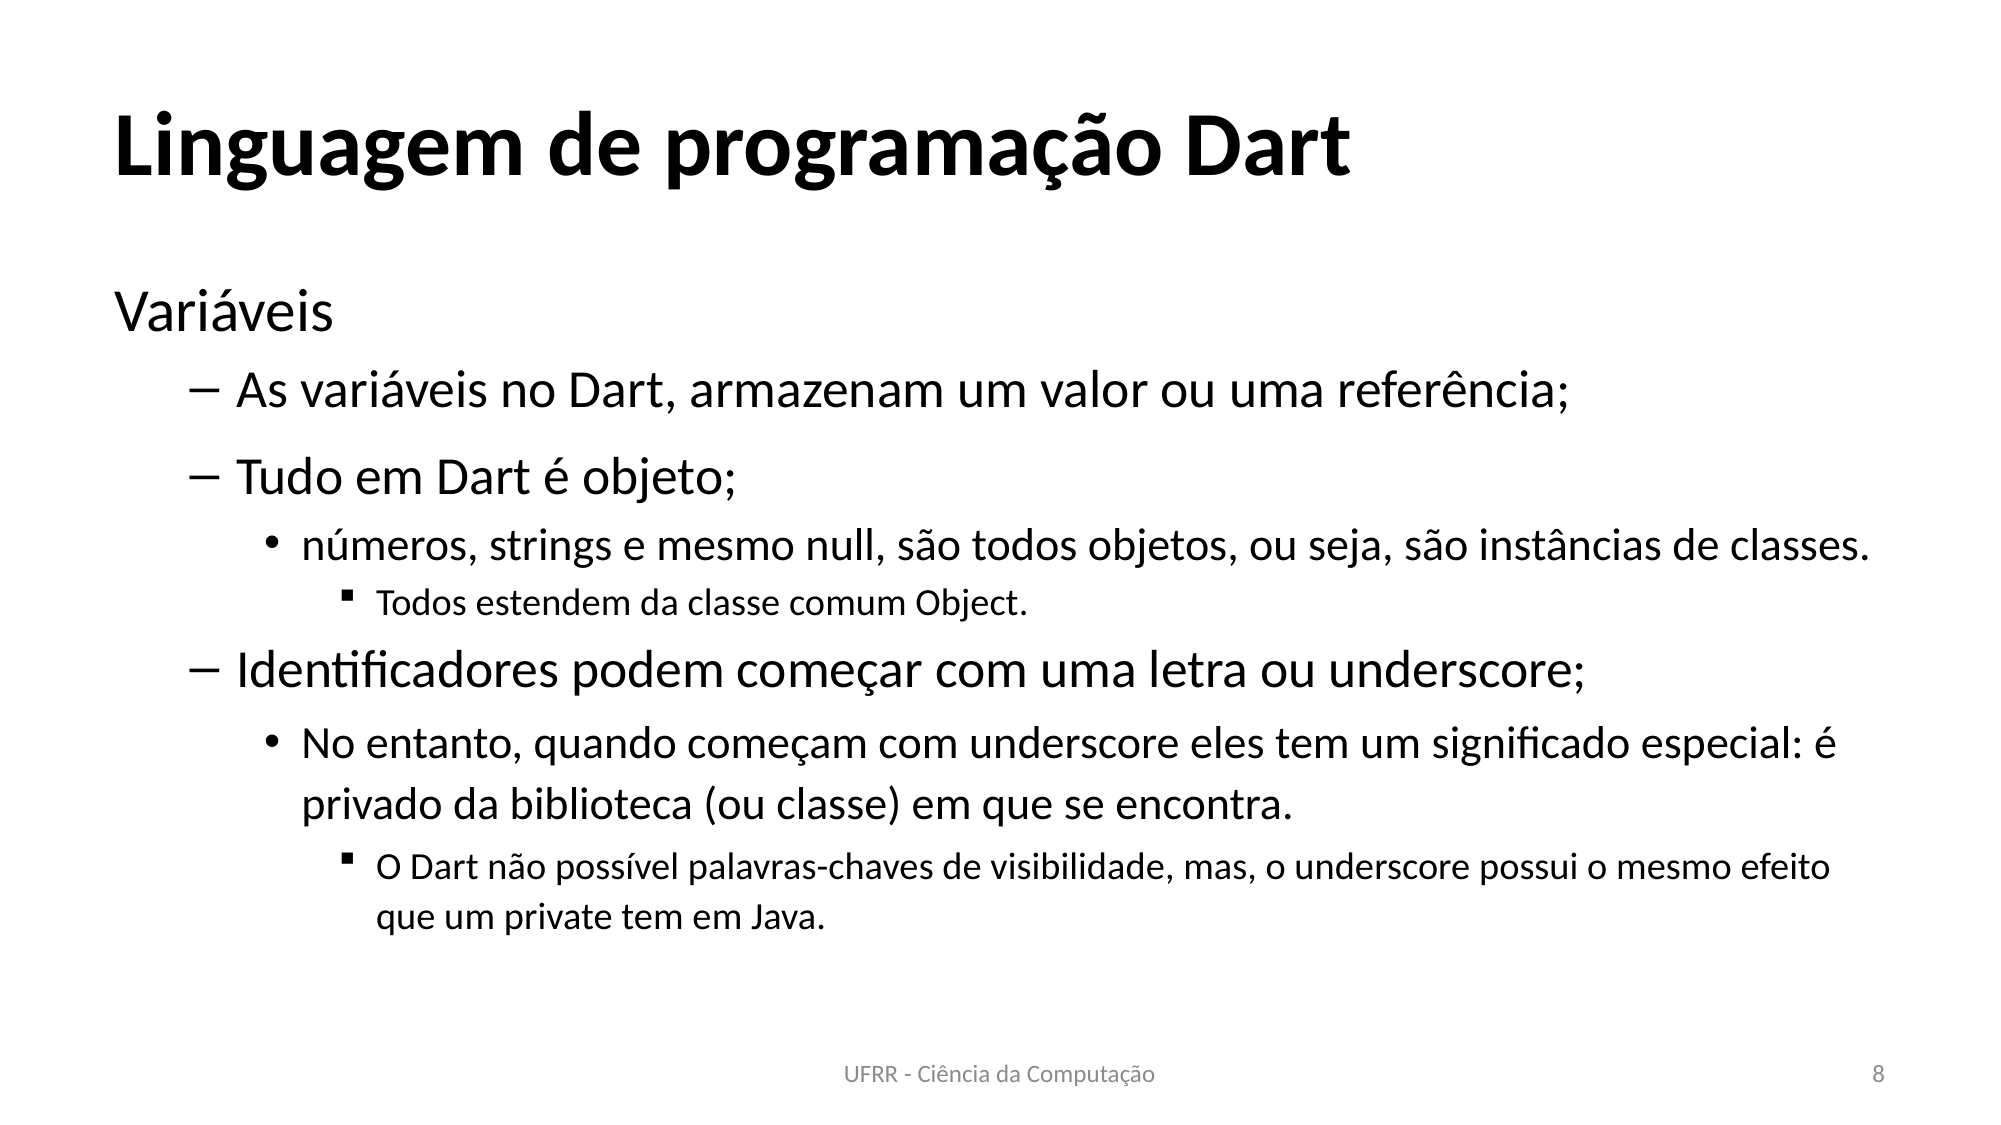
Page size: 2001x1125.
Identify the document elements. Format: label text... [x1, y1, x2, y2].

footer UFRR - Ciência da Computação [683, 1042, 1317, 1103]
slide_number 8 [1433, 1042, 1900, 1103]
list Variáveis As variáveis no Dart, armazenam um valor ou uma referência; Tudo em Dart é objeto; números, strings e mesmo null, são todos objetos, ou seja, são instâncias de classes. Todos estendem da classe comum Object. Identificadores podem começar com uma letra ou underscore; No entanto, quando começam com underscore eles tem um significado especial: é privado da biblioteca (ou classe) em que se encontra. O Dart não possível palavras-chaves de visibilidade, mas, o underscore possui o mesmo efeito que um private tem em Java. [99, 262, 1900, 1005]
title Linguagem de programação Dart [99, 45, 1900, 233]
